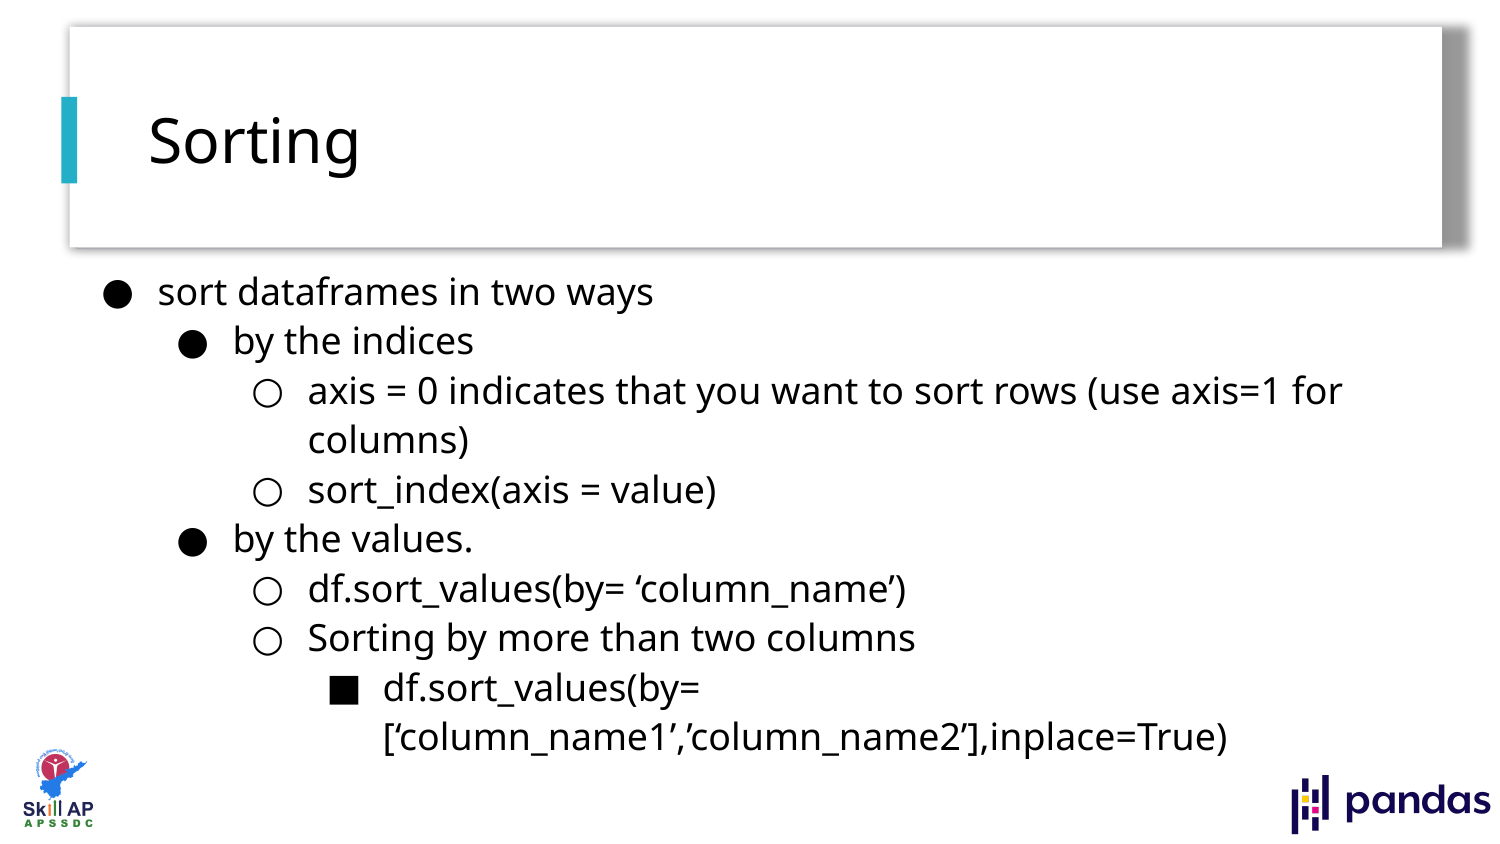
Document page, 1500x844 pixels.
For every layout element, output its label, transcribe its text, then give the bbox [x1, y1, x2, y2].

list sort dataframes in two ways by the indices axis = 0 indicates that you want to sort rows (use axis=1 for columns) sort_index(axis = value) by the values. df.sort_values(by= ‘column_name’) Sorting by more than two columns df.sort_values(by= [‘column_name1’,’column_name2’],inplace=True) [71, 257, 1416, 755]
picture [1282, 760, 1500, 844]
title Sorting [137, 67, 1389, 213]
picture [15, 746, 100, 831]
